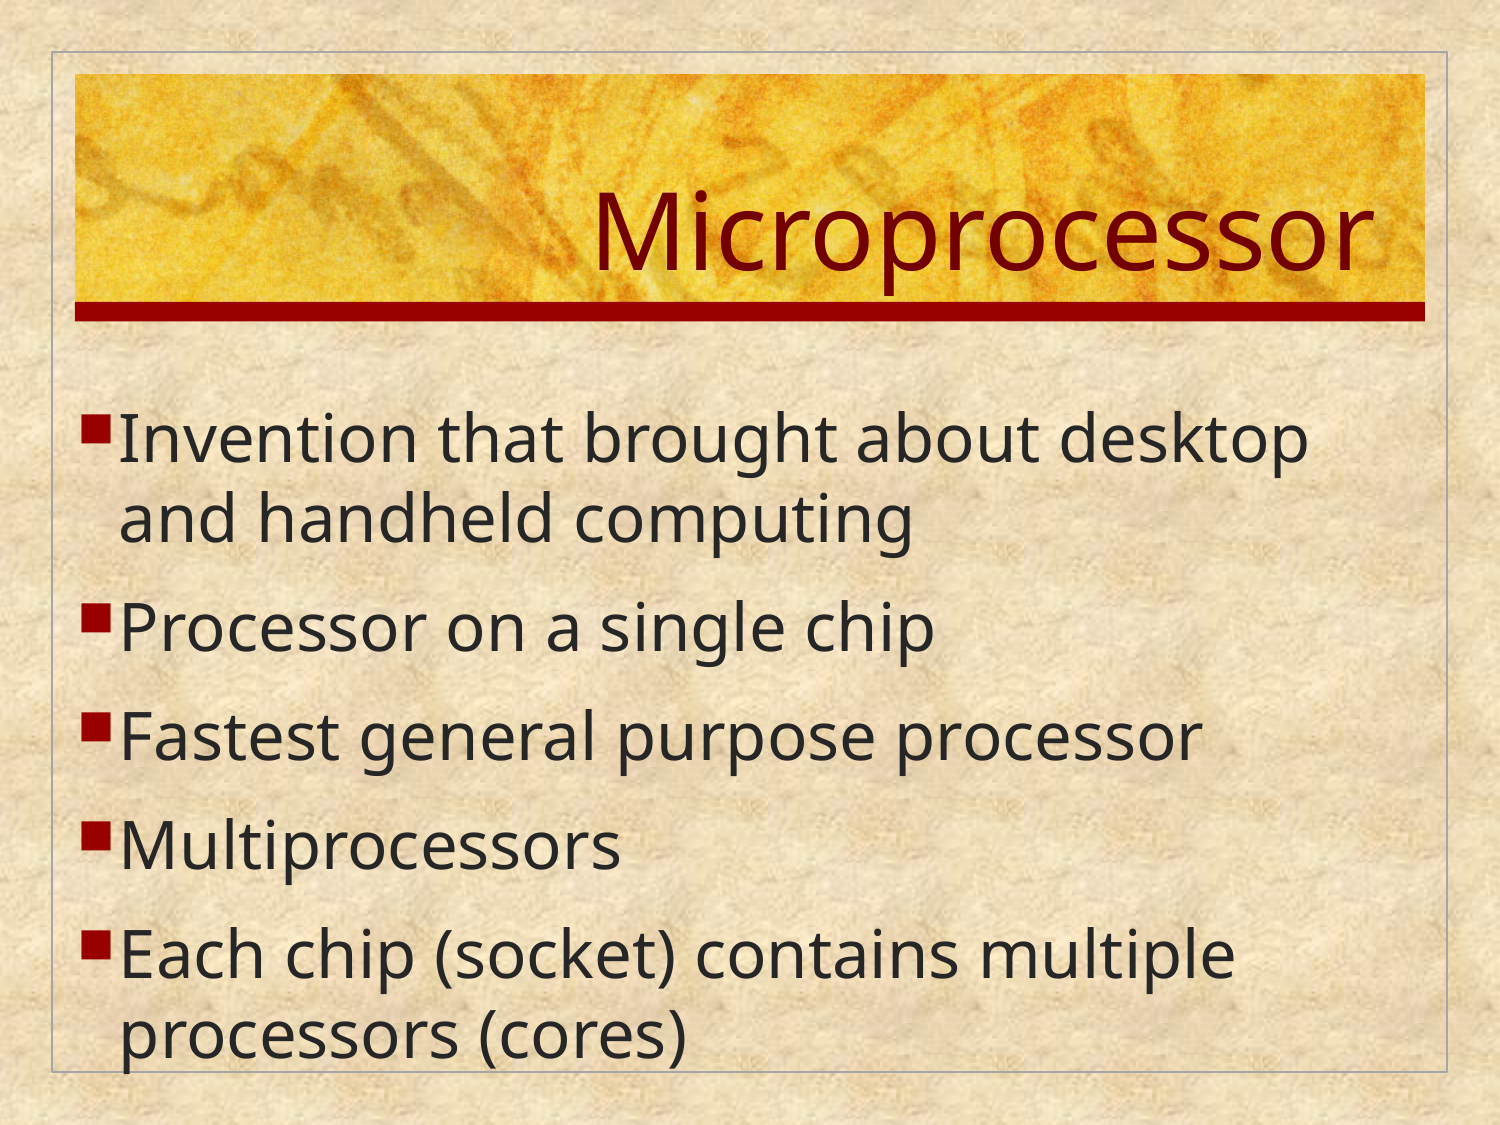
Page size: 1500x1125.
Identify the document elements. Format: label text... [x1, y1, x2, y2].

list Invention that brought about desktop and handheld computing Processor on a single chip Fastest general purpose processor Multiprocessors Each chip (socket) contains multiple processors (cores) [62, 387, 1438, 1088]
picture [0, 0, 1500, 1125]
title Microprocessor [108, 74, 1392, 292]
